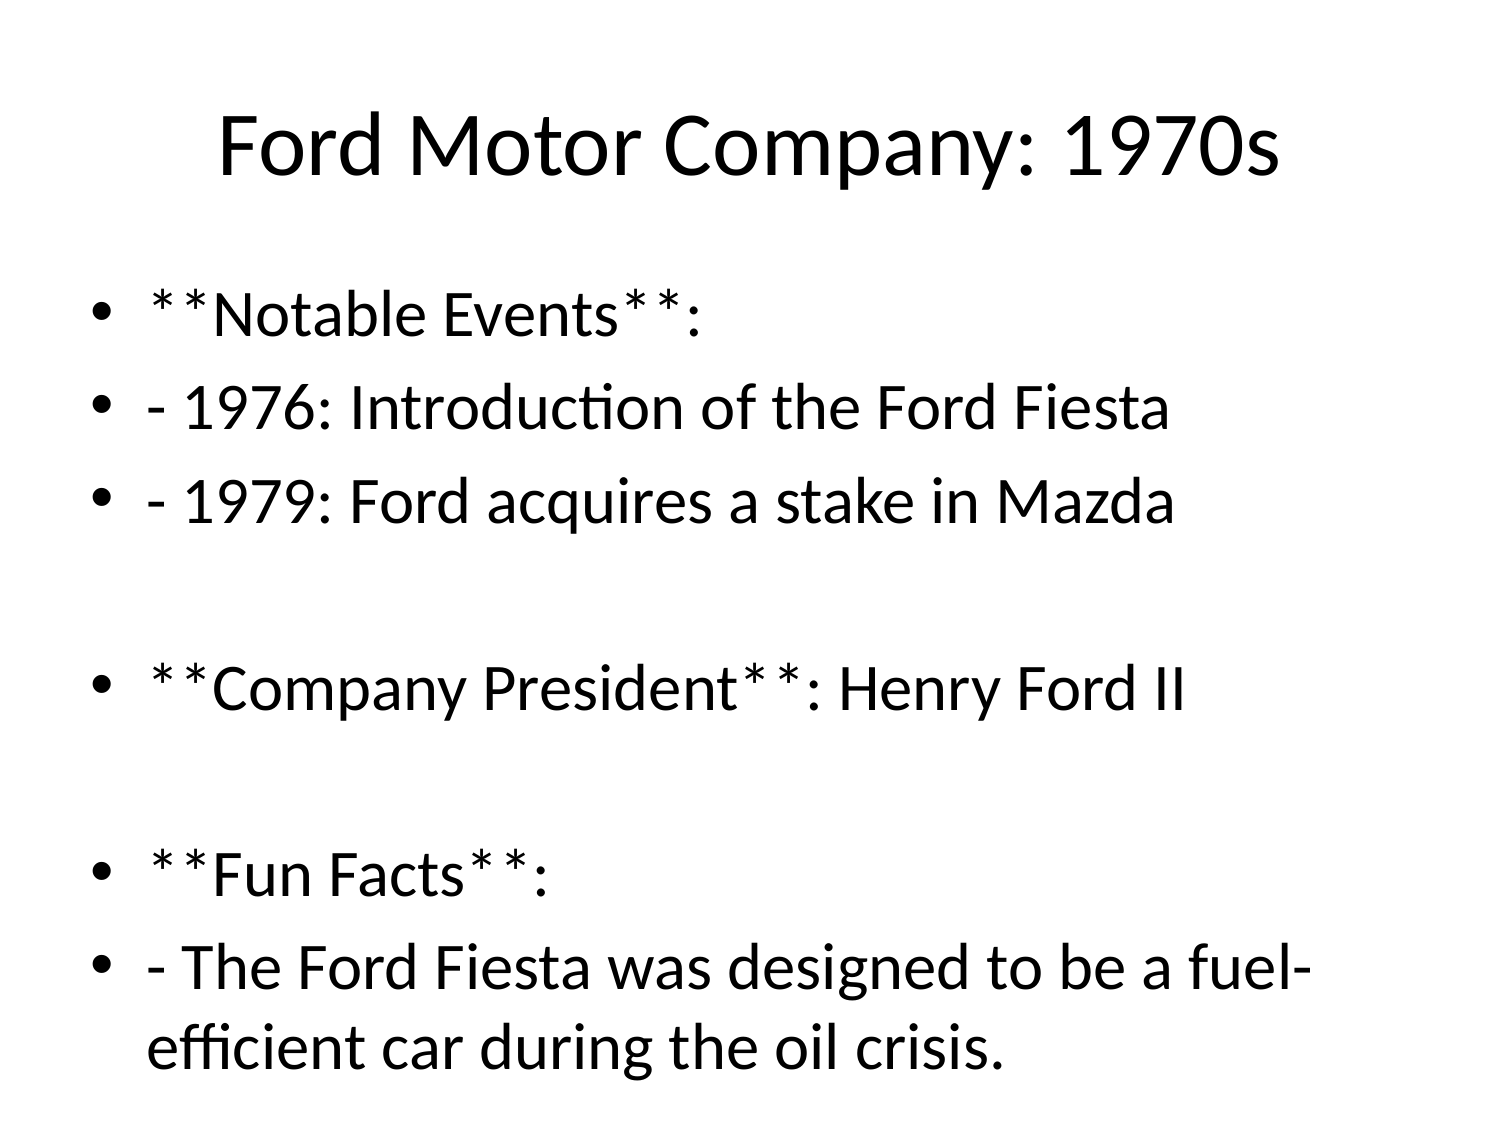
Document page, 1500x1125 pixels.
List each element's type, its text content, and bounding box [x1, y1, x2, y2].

list **Notable Events**: - 1976: Introduction of the Ford Fiesta - 1979: Ford acquires a stake in Mazda **Company President**: Henry Ford II **Fun Facts**: - The Ford Fiesta was designed to be a fuel-efficient car during the oil crisis. [75, 262, 1425, 1005]
title Ford Motor Company: 1970s [75, 45, 1425, 233]
